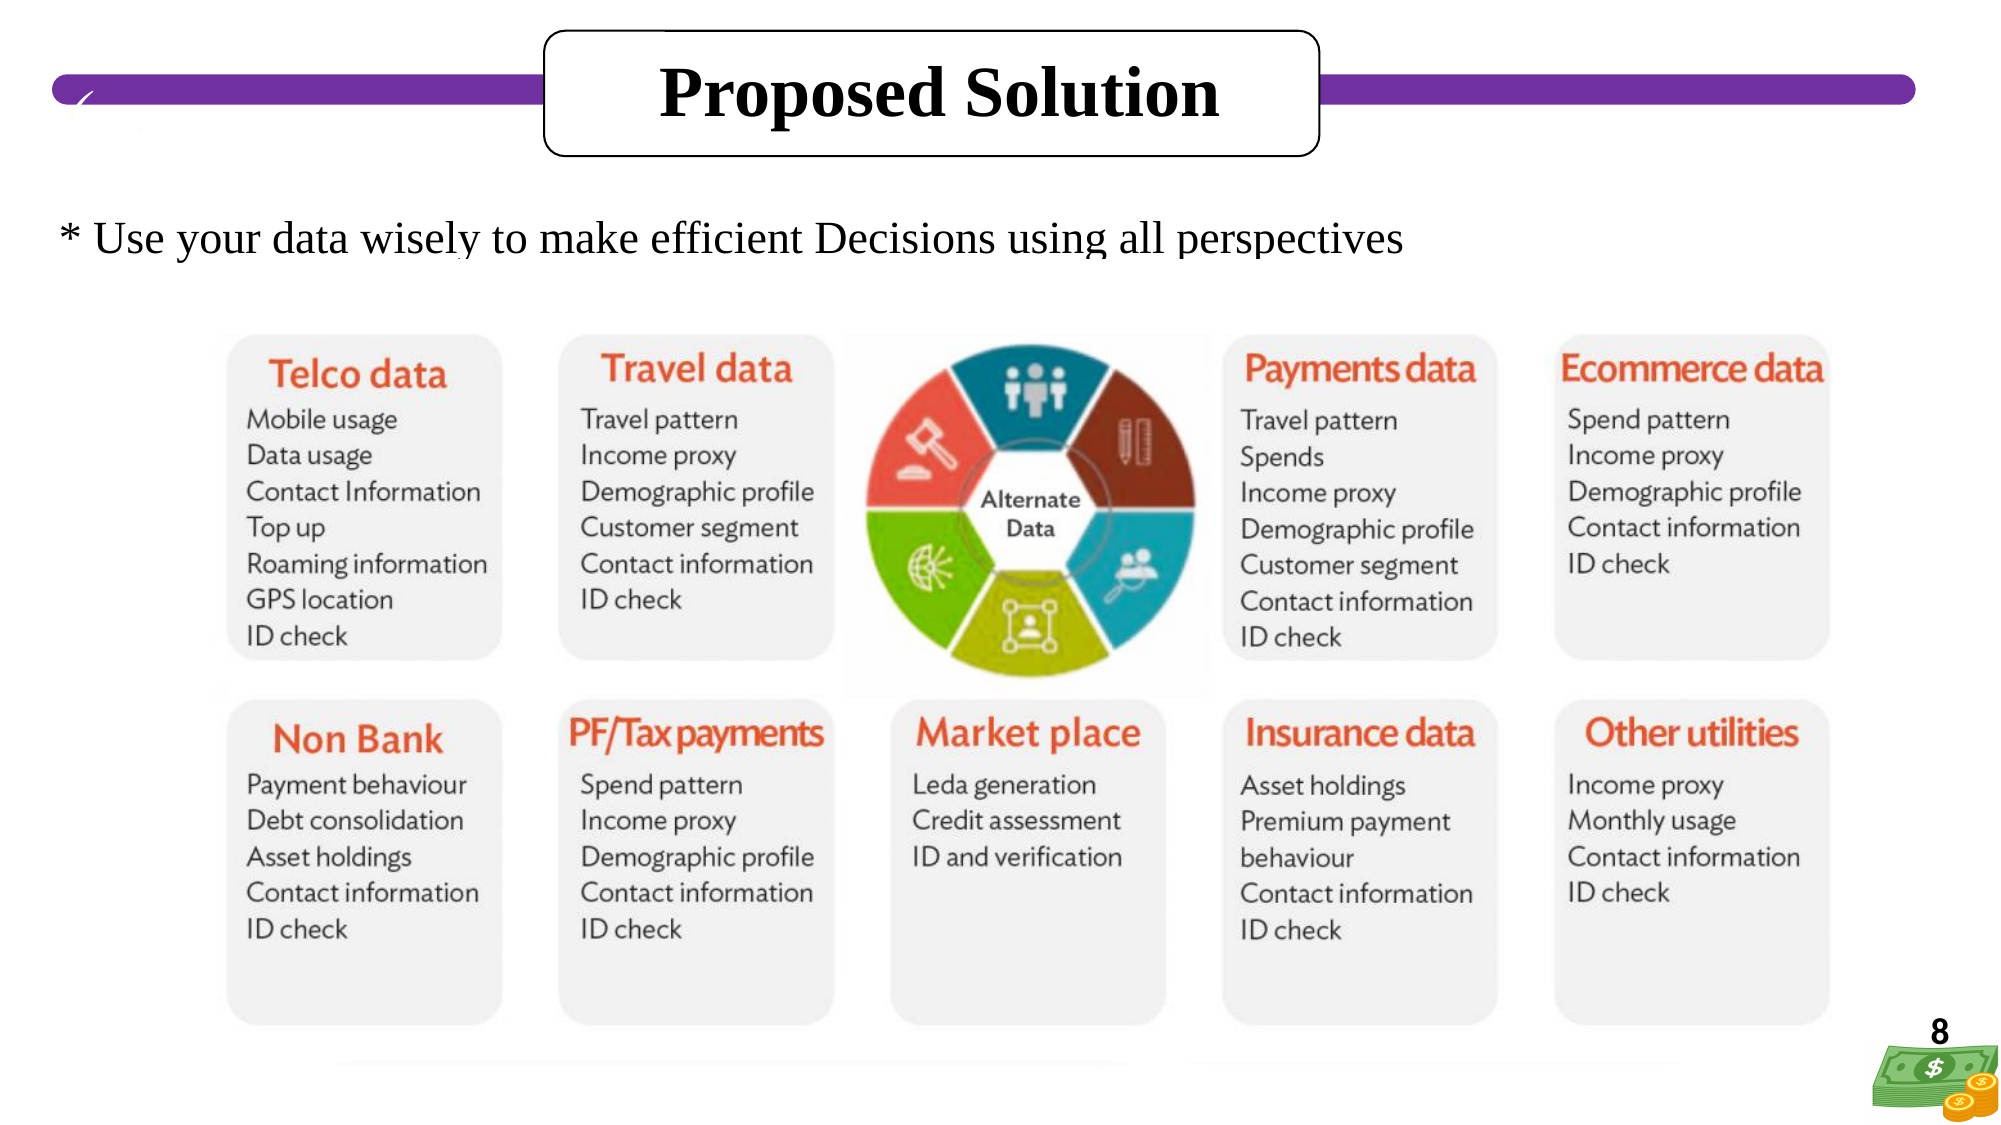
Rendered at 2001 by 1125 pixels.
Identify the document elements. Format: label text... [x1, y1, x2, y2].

subtitle . [43, 86, 742, 309]
picture [207, 259, 1853, 1078]
text_box [1321, 73, 1917, 106]
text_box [544, 30, 1320, 157]
text_box [51, 73, 543, 86]
picture [1869, 1041, 2001, 1125]
title * Use your data wisely to make efficient Decisions using all perspectives [742, 171, 1955, 271]
slide_number 8 [1915, 999, 1963, 1060]
